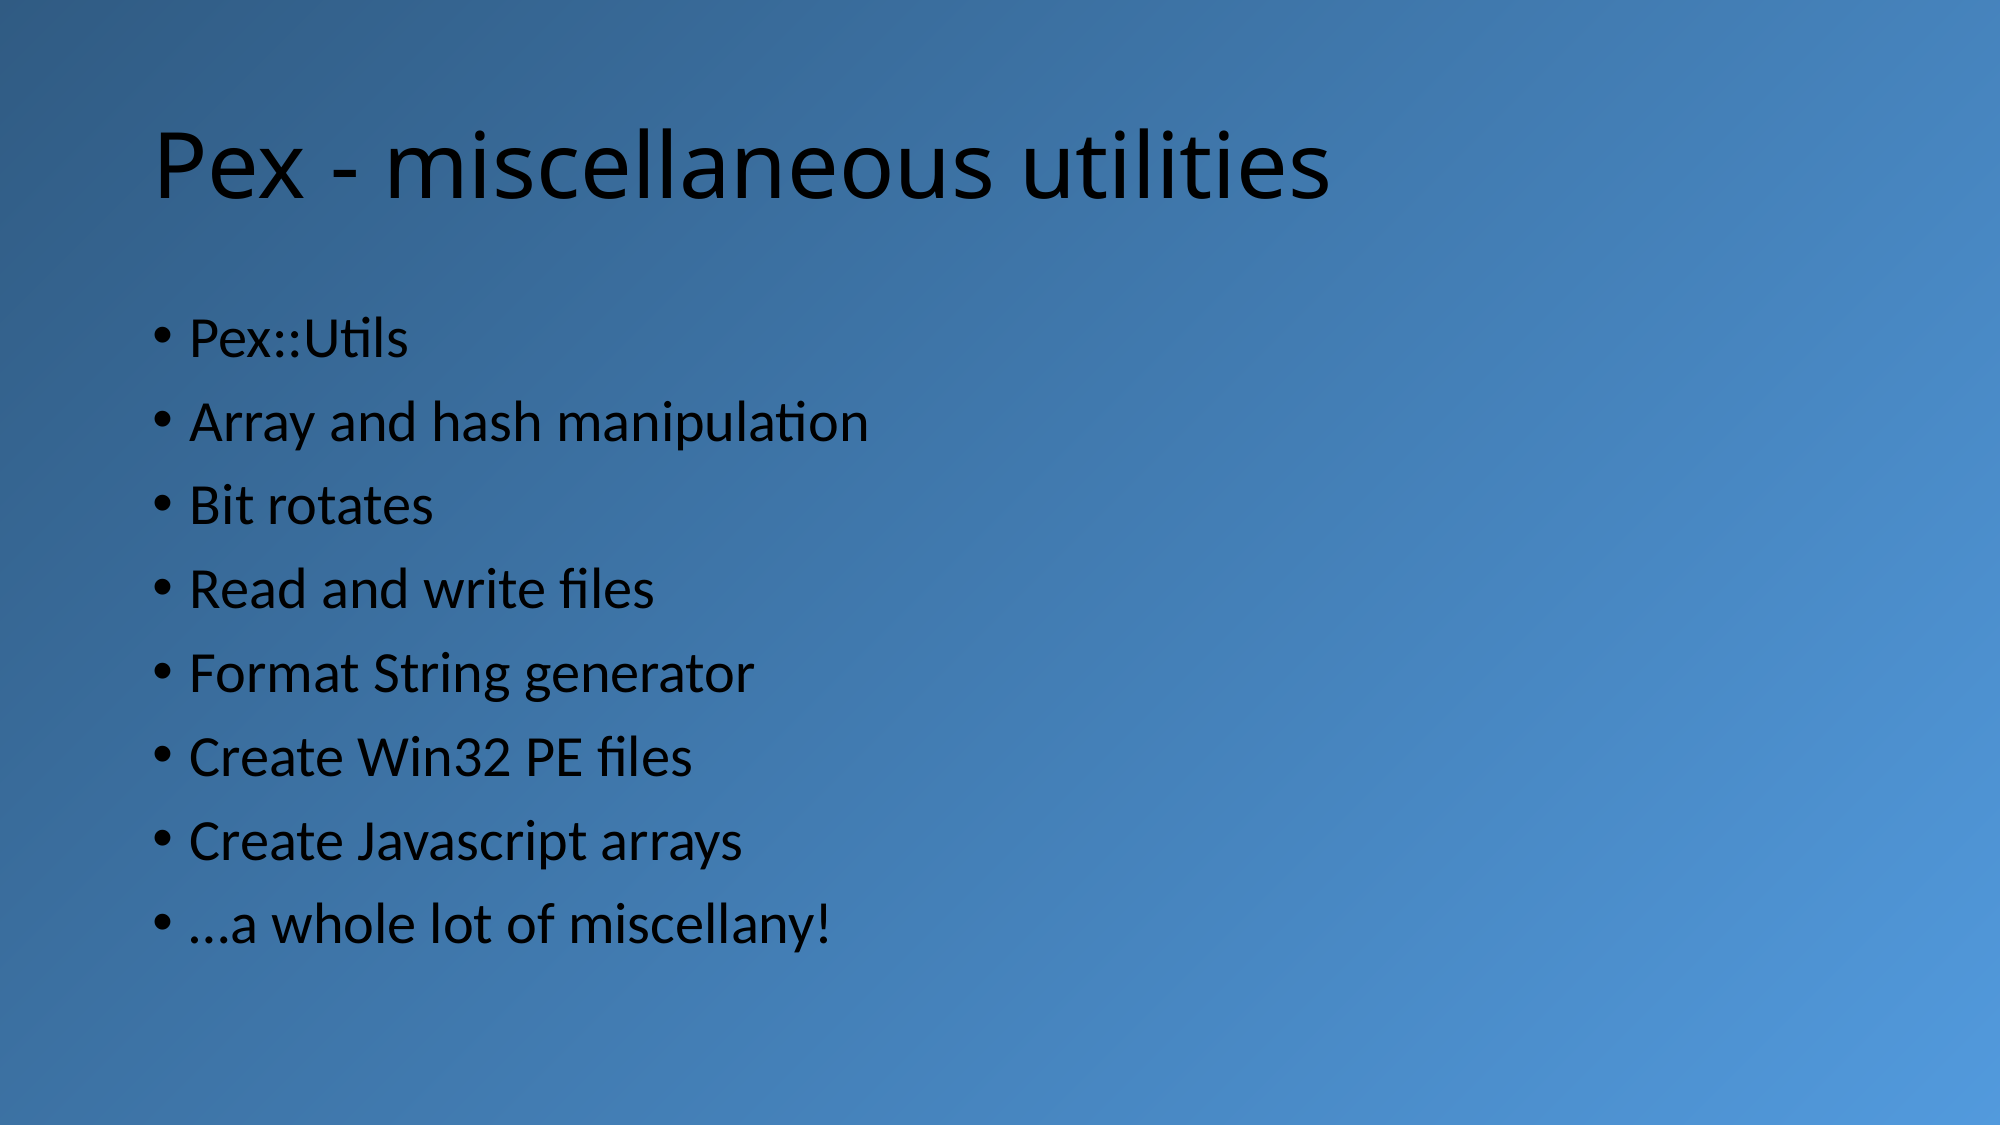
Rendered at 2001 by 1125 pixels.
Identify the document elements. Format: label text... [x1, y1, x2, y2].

list Pex::Utils Array and hash manipulation Bit rotates Read and write files Format String generator Create Win32 PE files Create Javascript arrays …a whole lot of miscellany! [137, 299, 1863, 1014]
title Pex - miscellaneous utilities [137, 59, 1863, 278]
